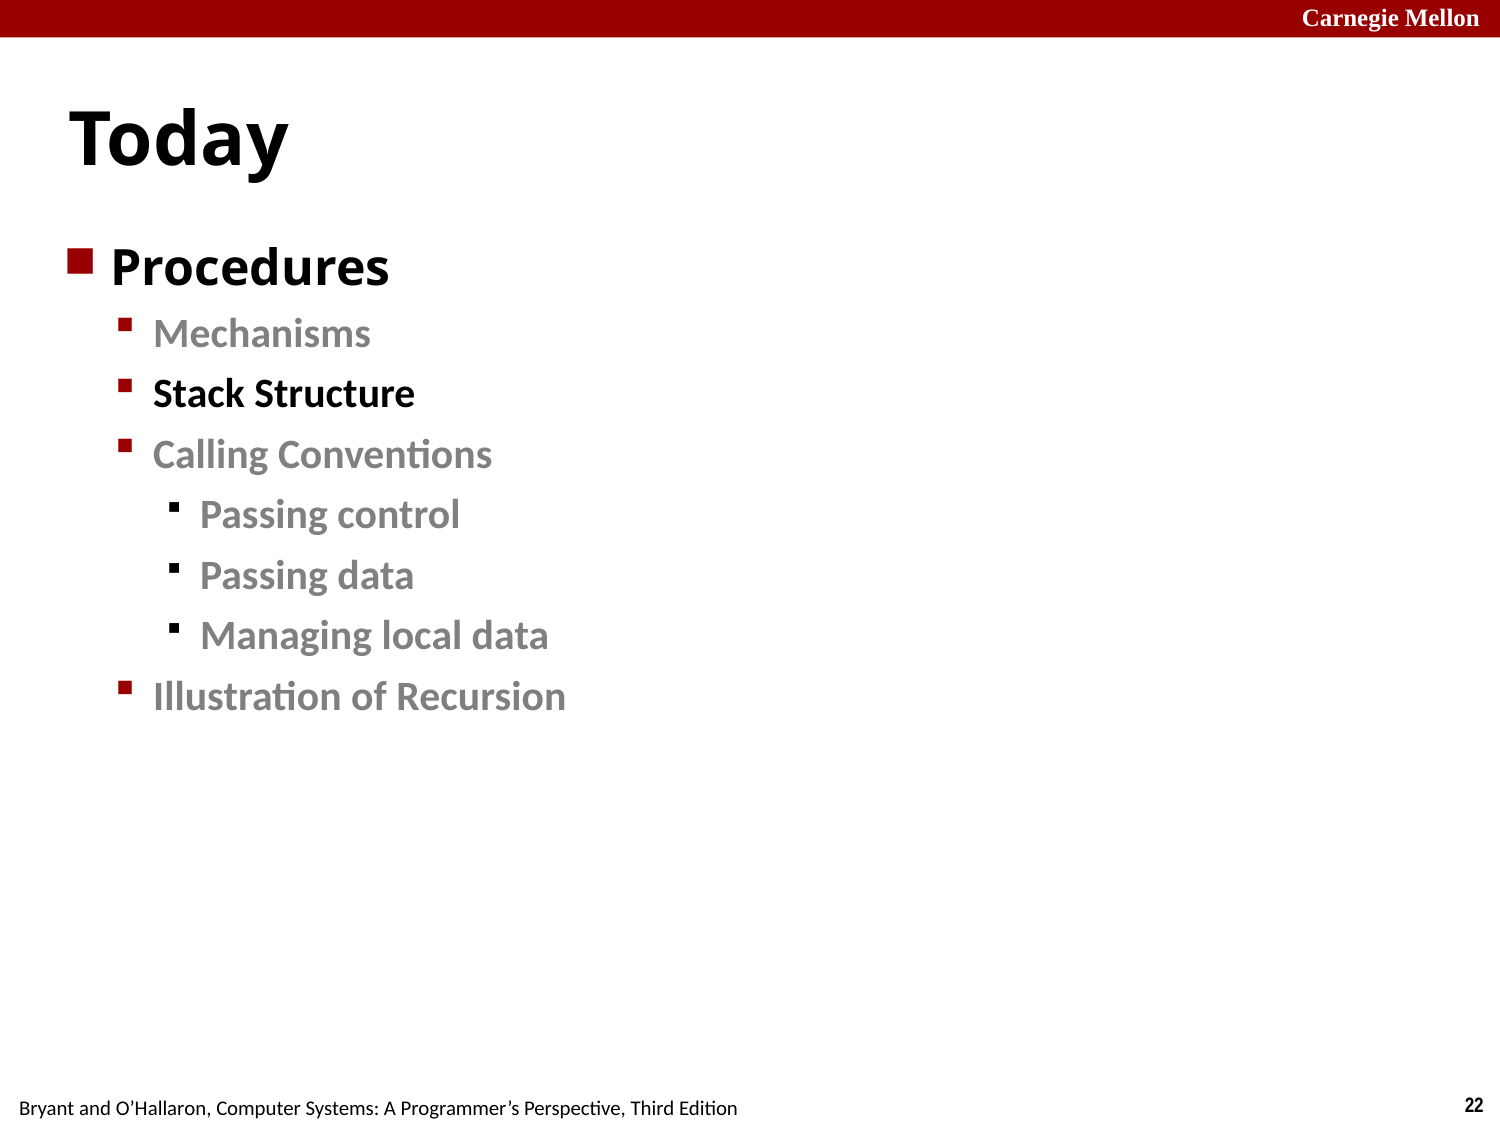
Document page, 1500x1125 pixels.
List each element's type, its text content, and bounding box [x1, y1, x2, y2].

title Today [62, 41, 1438, 228]
list Procedures Mechanisms Stack Structure Calling Conventions Passing control Passing data Managing local data Illustration of Recursion [62, 228, 1438, 1122]
